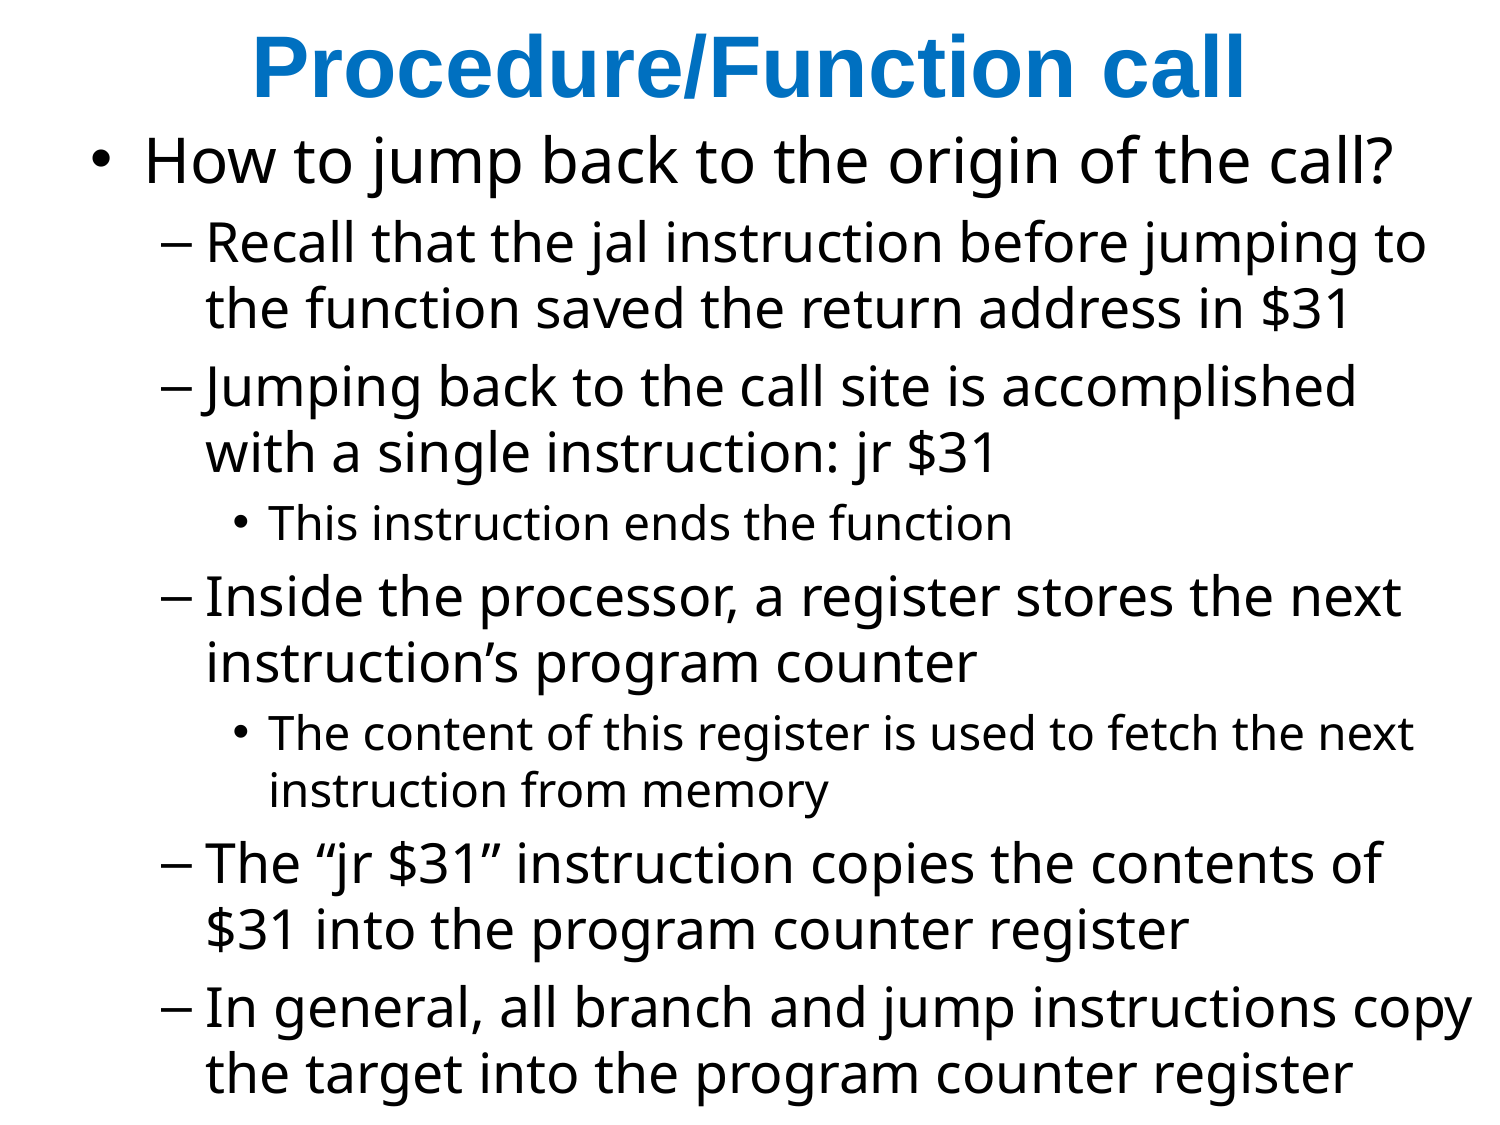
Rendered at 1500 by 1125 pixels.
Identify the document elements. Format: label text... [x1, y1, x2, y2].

title Procedure/Function call [0, 0, 1500, 125]
list How to jump back to the origin of the call? Recall that the jal instruction before jumping to the function saved the return address in $31 Jumping back to the call site is accomplished with a single instruction: jr $31 This instruction ends the function Inside the processor, a register stores the next instruction’s program counter The content of this register is used to fetch the next instruction from memory The “jr $31” instruction copies the contents of $31 into the program counter register In general, all branch and jump instructions copy the target into the program counter register [75, 112, 1500, 1125]
